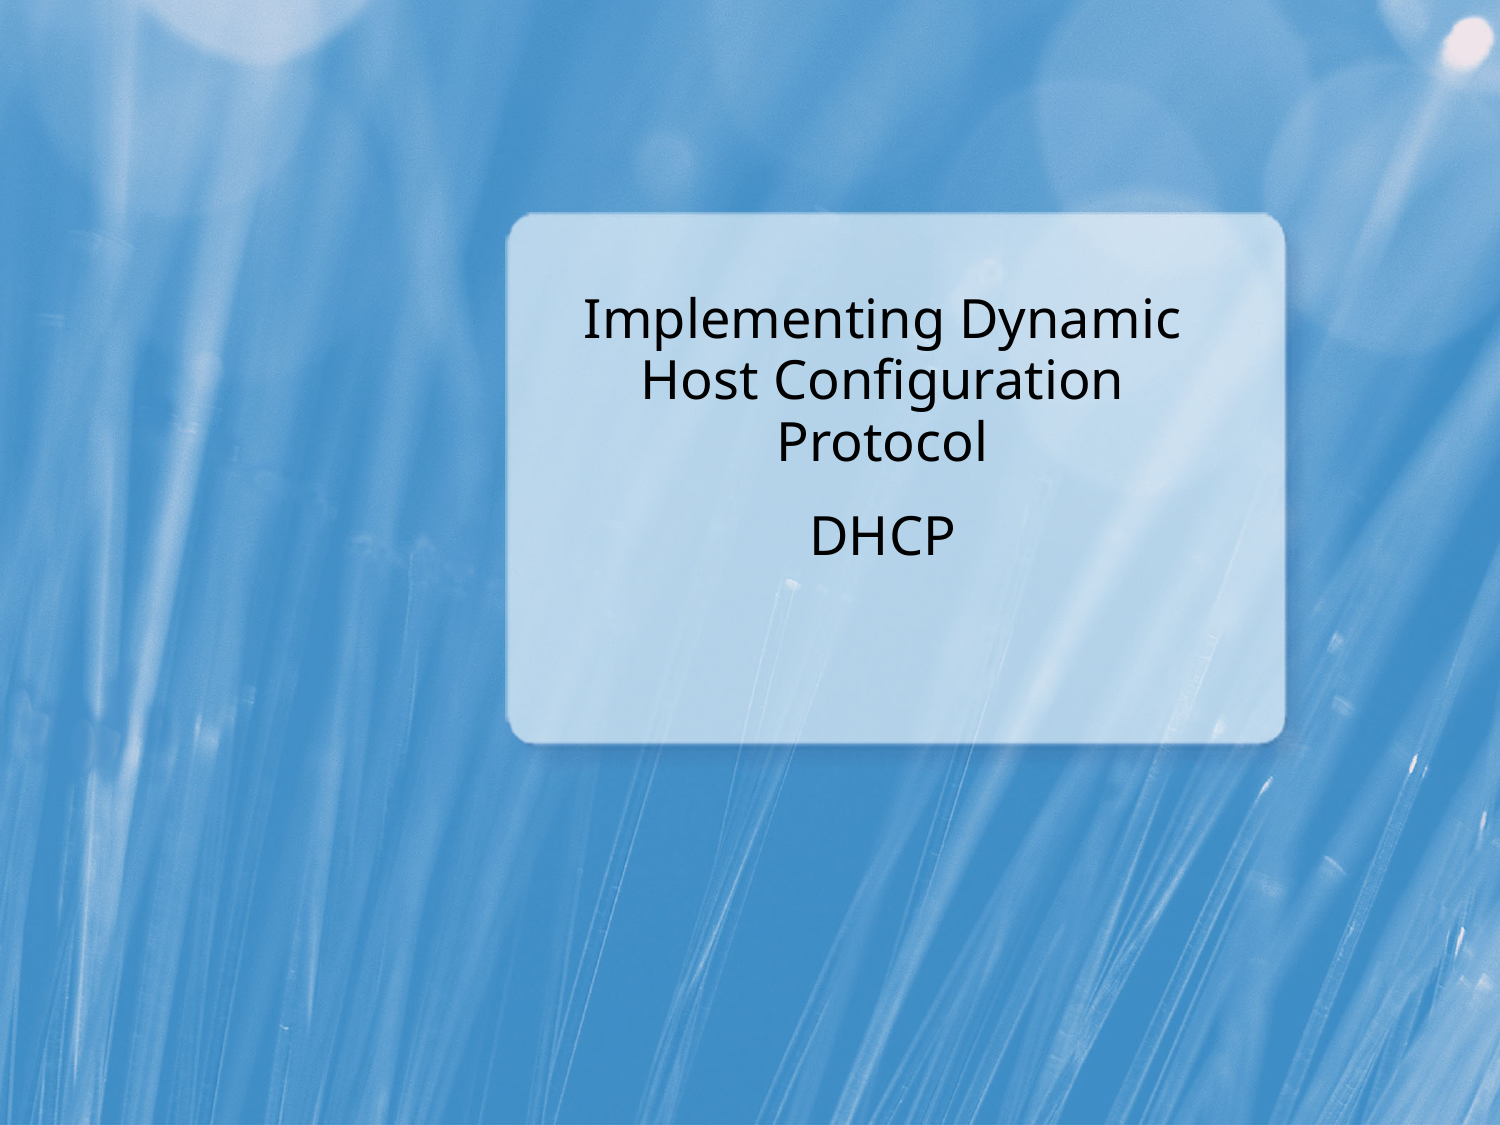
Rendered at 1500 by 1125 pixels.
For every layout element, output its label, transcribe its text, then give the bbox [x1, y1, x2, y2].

subtitle Implementing Dynamic Host Configuration Protocol DHCP [534, 281, 1232, 597]
picture [0, 0, 1500, 1125]
